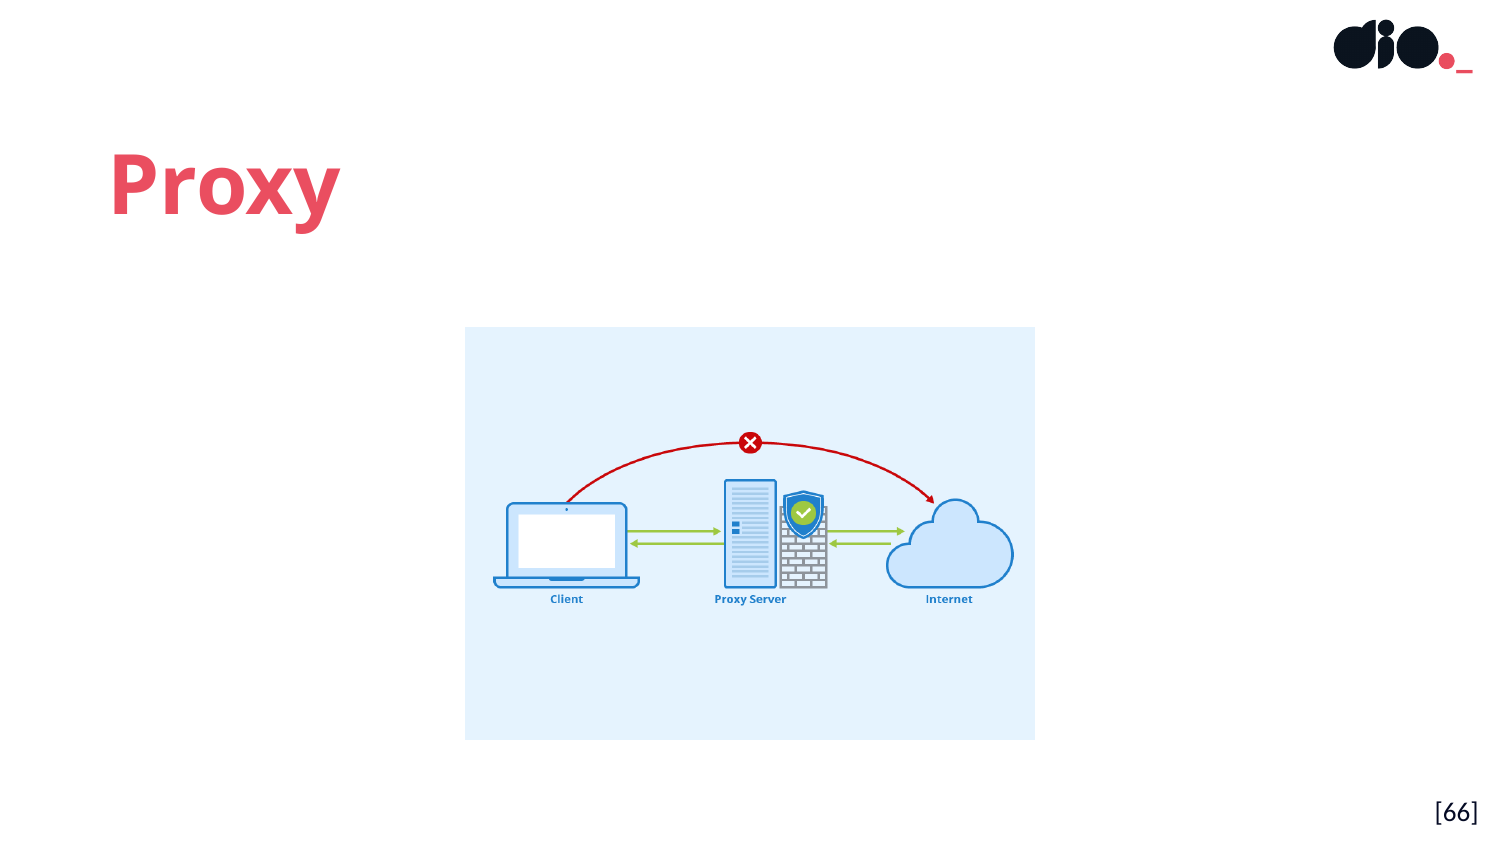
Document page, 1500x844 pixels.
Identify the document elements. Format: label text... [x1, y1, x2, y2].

text_box Proxy [92, 104, 1408, 243]
picture [465, 327, 1035, 740]
slide_number [66] [1403, 779, 1494, 844]
picture [1333, 19, 1473, 74]
